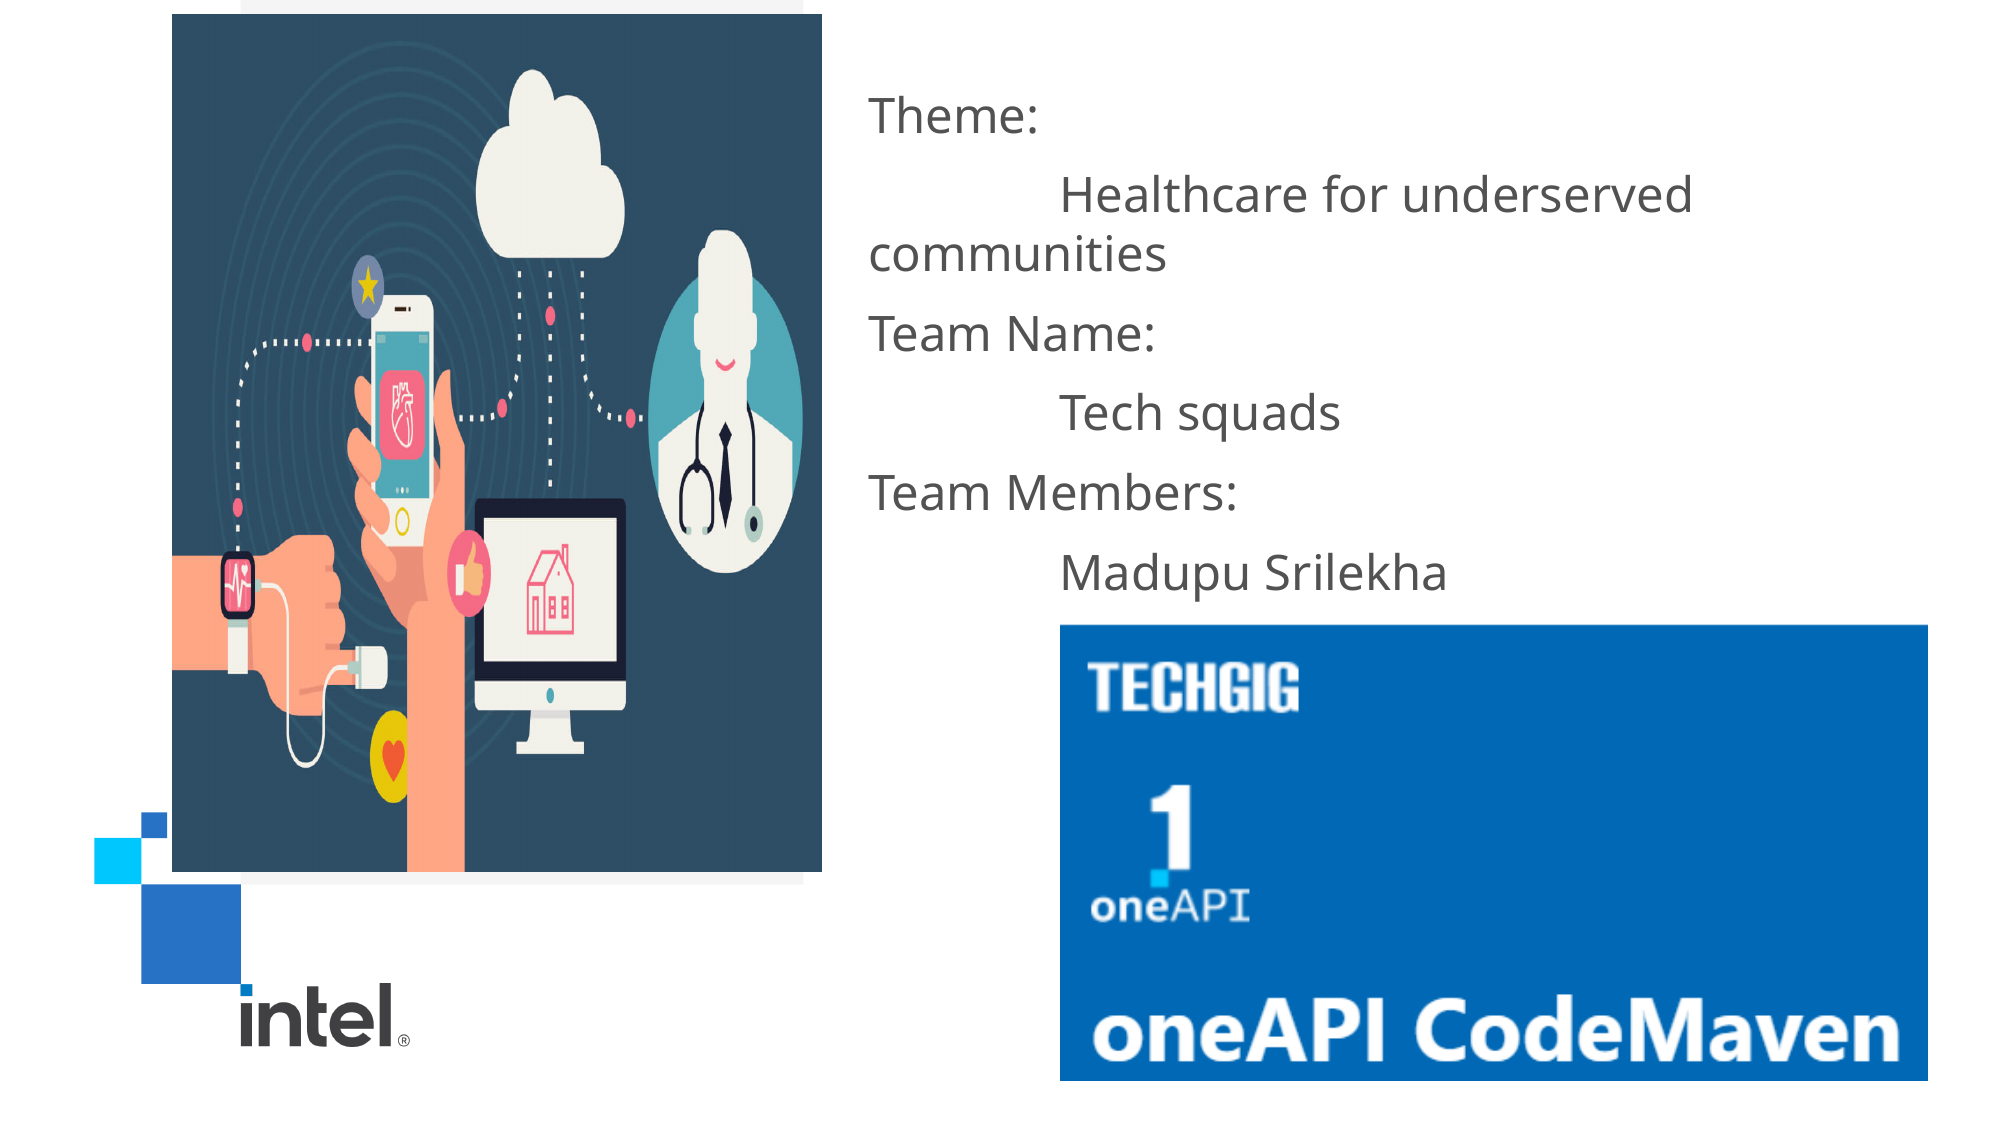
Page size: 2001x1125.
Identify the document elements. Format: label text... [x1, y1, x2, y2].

picture [240, 983, 410, 1047]
picture [1059, 620, 1928, 1081]
picture [172, 14, 822, 873]
text_box Theme: Healthcare for underserved communities Team Name: Tech squads Team Members: Madupu Srilekha [868, 84, 1957, 687]
